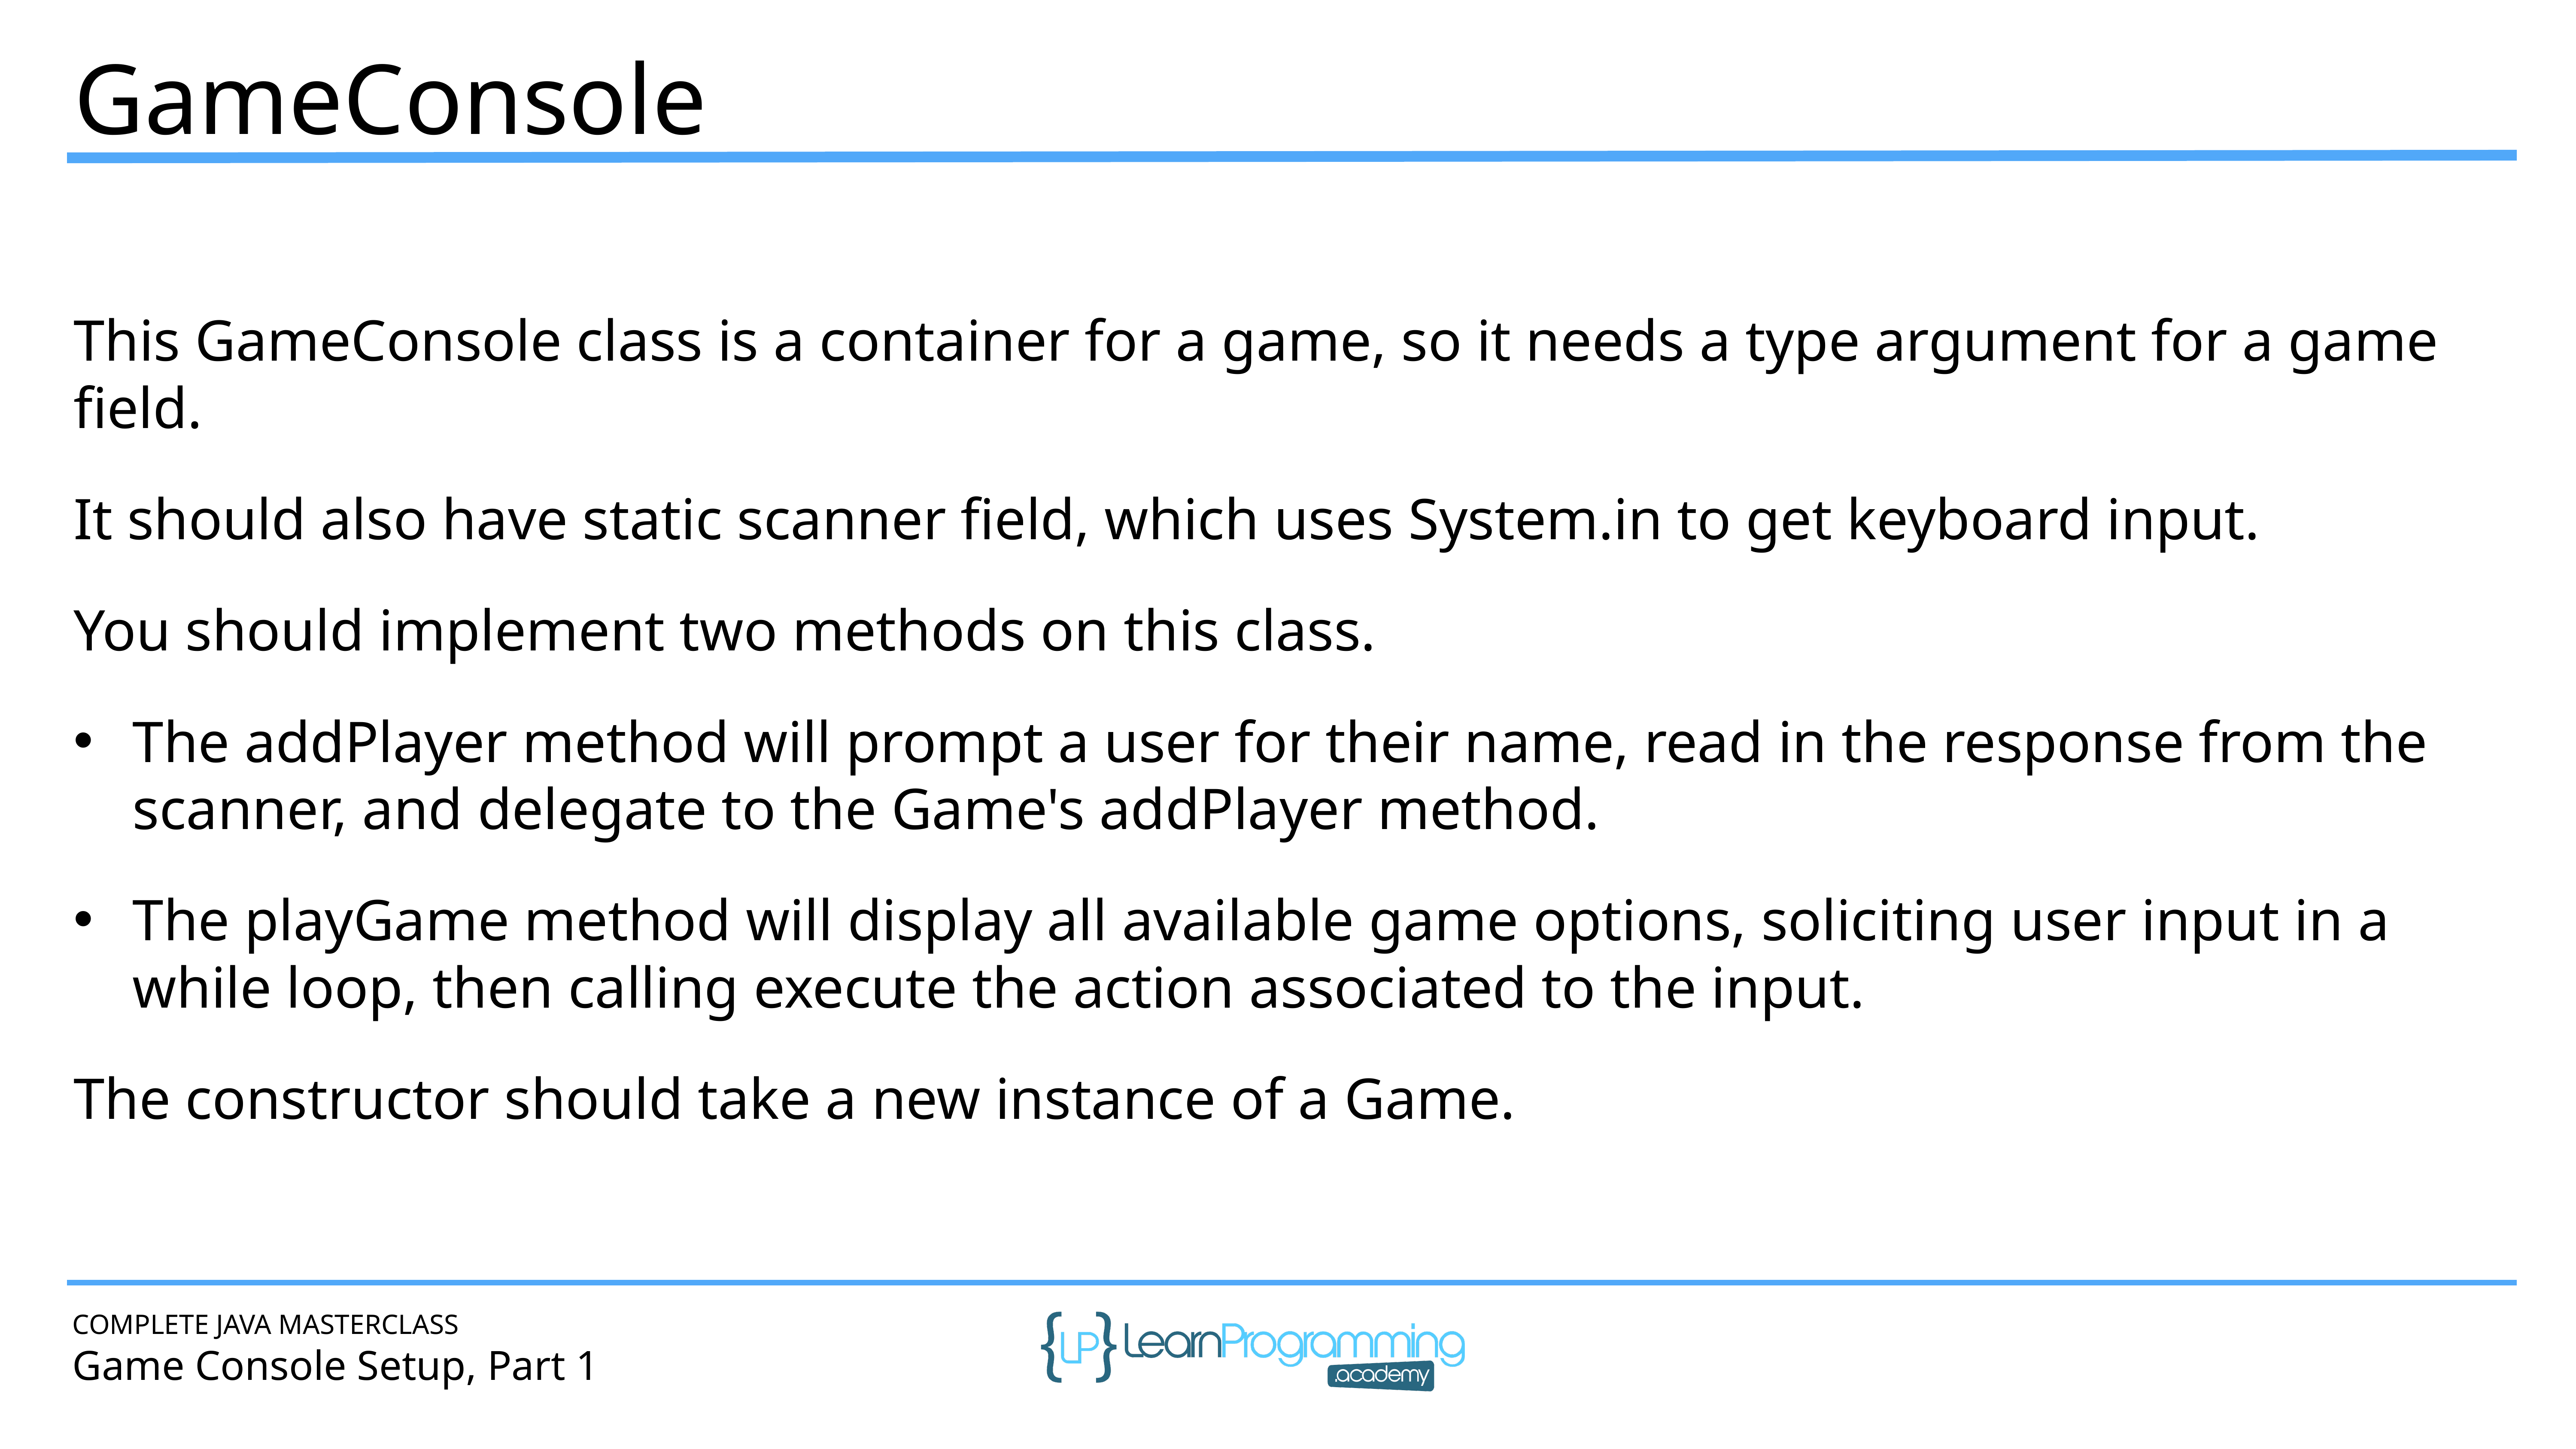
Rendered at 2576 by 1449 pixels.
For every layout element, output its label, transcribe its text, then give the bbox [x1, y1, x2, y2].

picture [1032, 1302, 1477, 1400]
text_box This GameConsole class is a container for a game, so it needs a type argument for a game field. It should also have static scanner field, which uses System.in to get keyboard input. You should implement two methods on this class. The addPlayer method will prompt a user for their name, read in the response from the scanner, and delegate to the Game's addPlayer method. The playGame method will display all available game options, soliciting user input in a while loop, then calling execute the action associated to the input. The constructor should take a new instance of a Game. [67, 301, 2517, 1139]
text_box COMPLETE JAVA MASTERCLASS Game Console Setup, Part 1 [67, 1302, 1030, 1394]
text_box GameConsole [68, 32, 713, 159]
